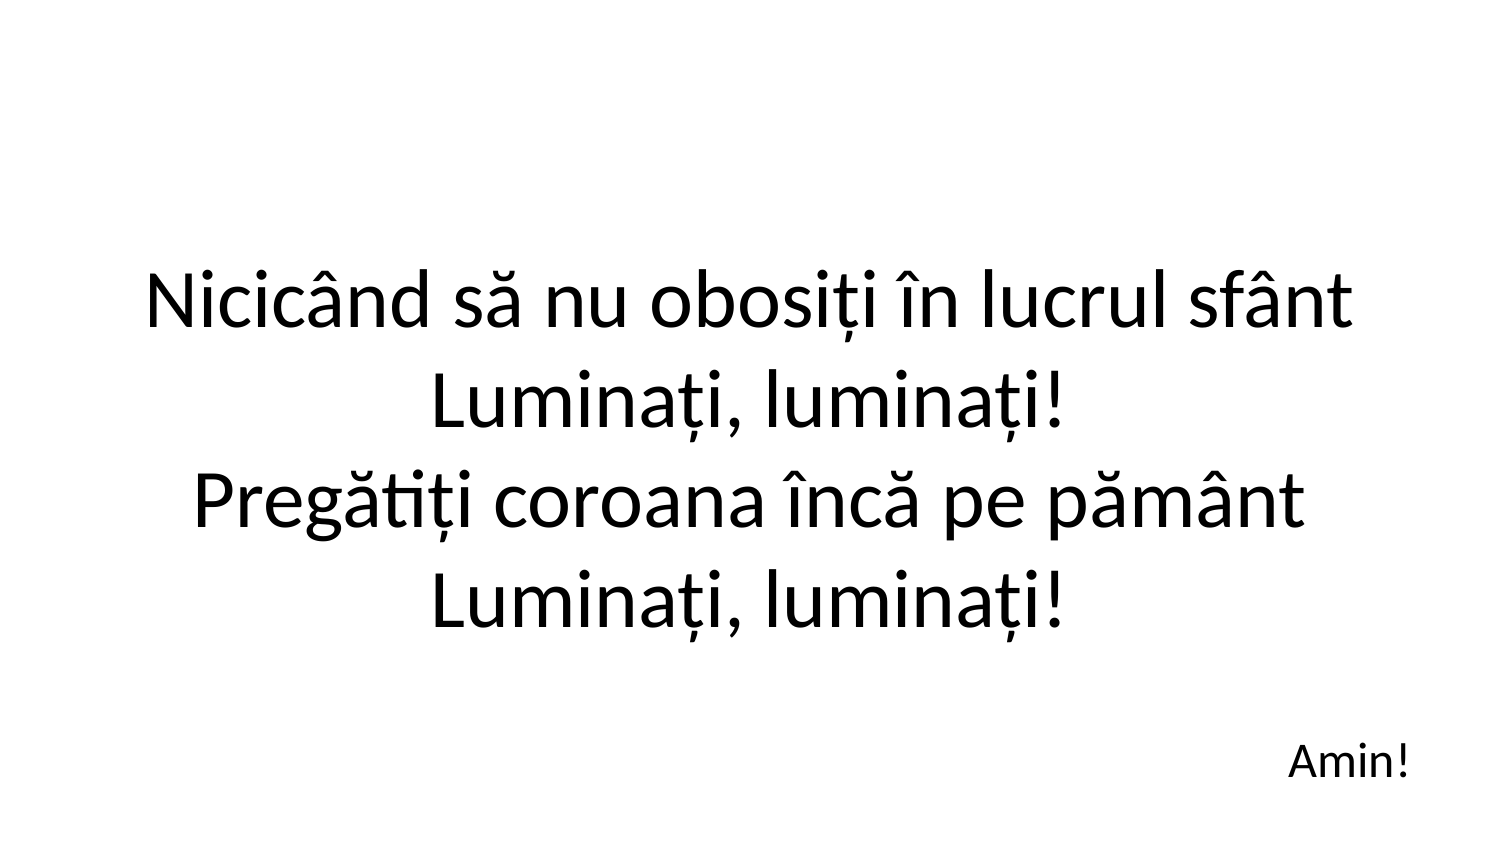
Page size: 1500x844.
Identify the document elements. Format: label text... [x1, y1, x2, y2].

text_box Nicicând să nu obosiți în lucrul sfânt Luminați, luminați! Pregătiți coroana încă pe pământ Luminați, luminați! [129, 192, 1371, 652]
text_box Amin! [1273, 674, 1427, 795]
